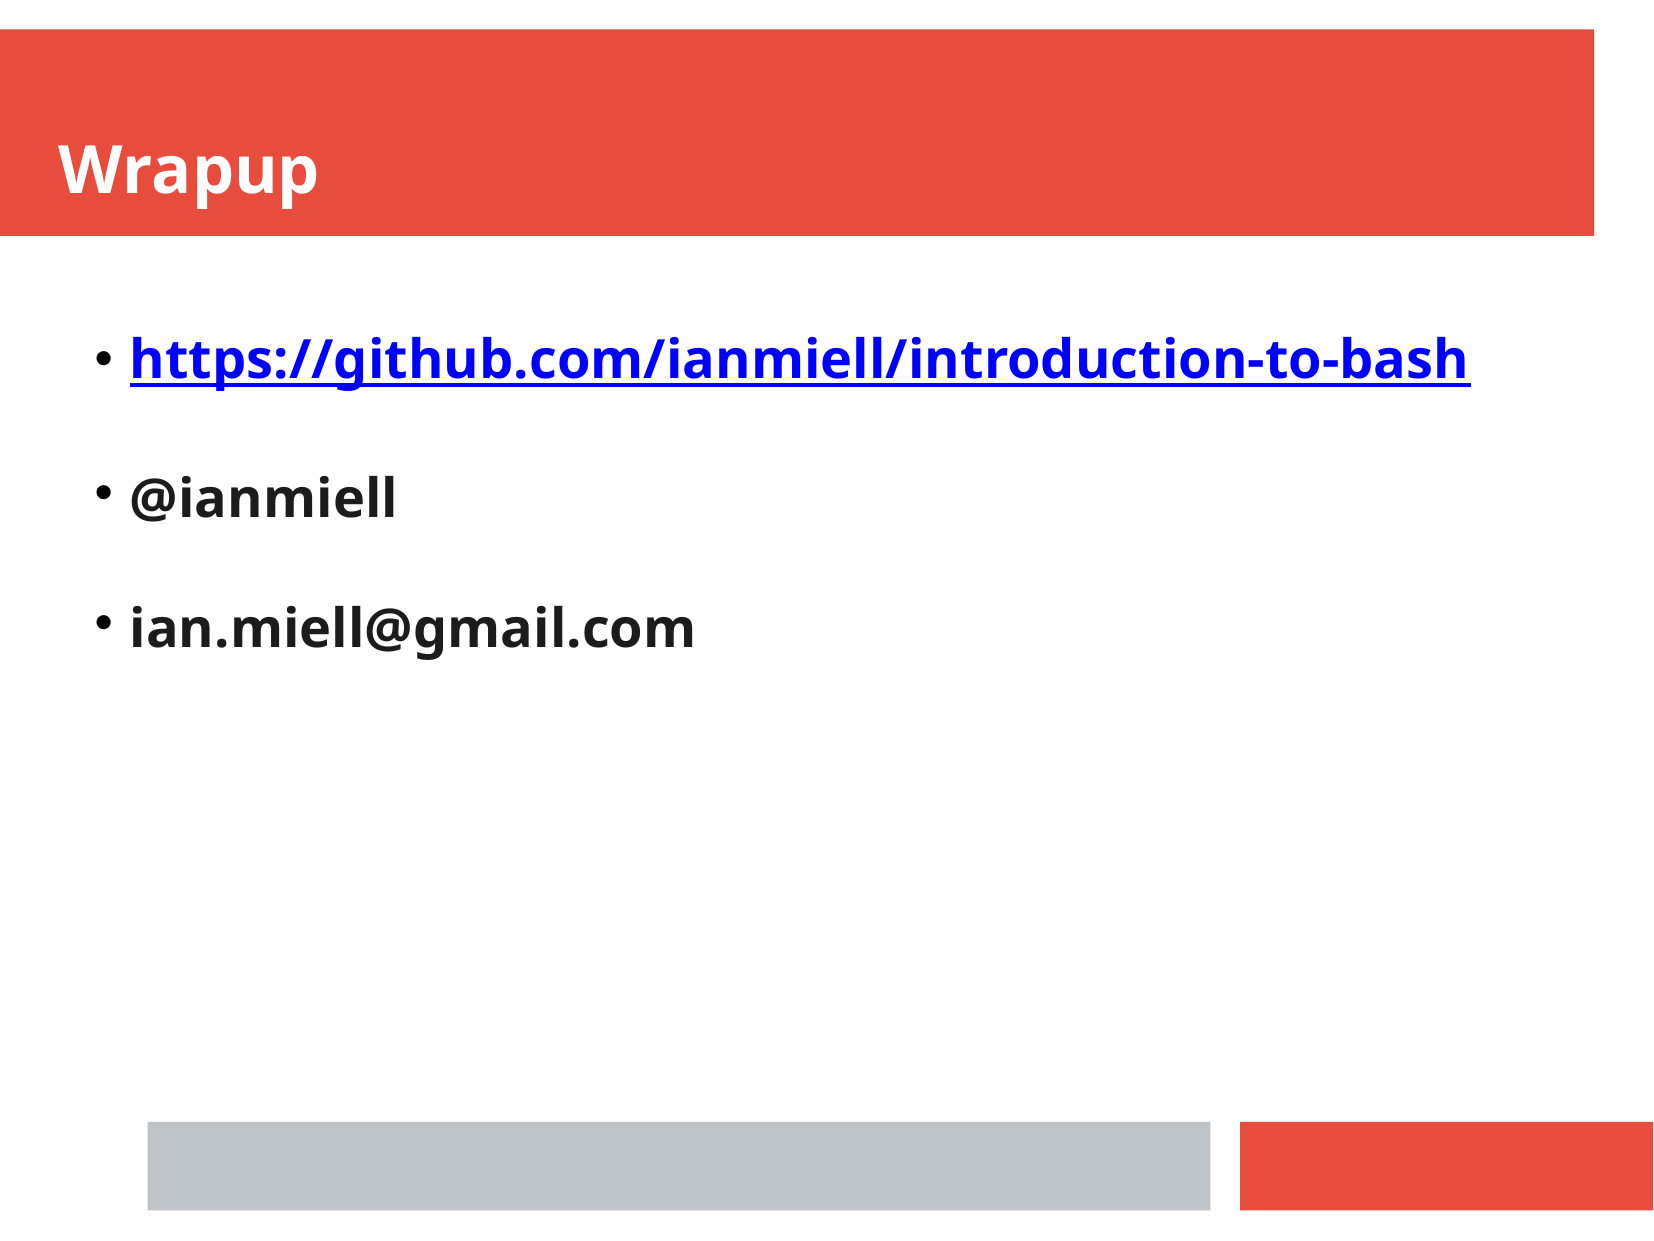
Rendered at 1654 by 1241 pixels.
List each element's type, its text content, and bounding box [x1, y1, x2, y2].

text_box https://github.com/ianmiell/introduction-to-bash @ianmiell ian.miell@gmail.com [58, 324, 1565, 1093]
text_box Wrapup [58, 58, 1595, 207]
